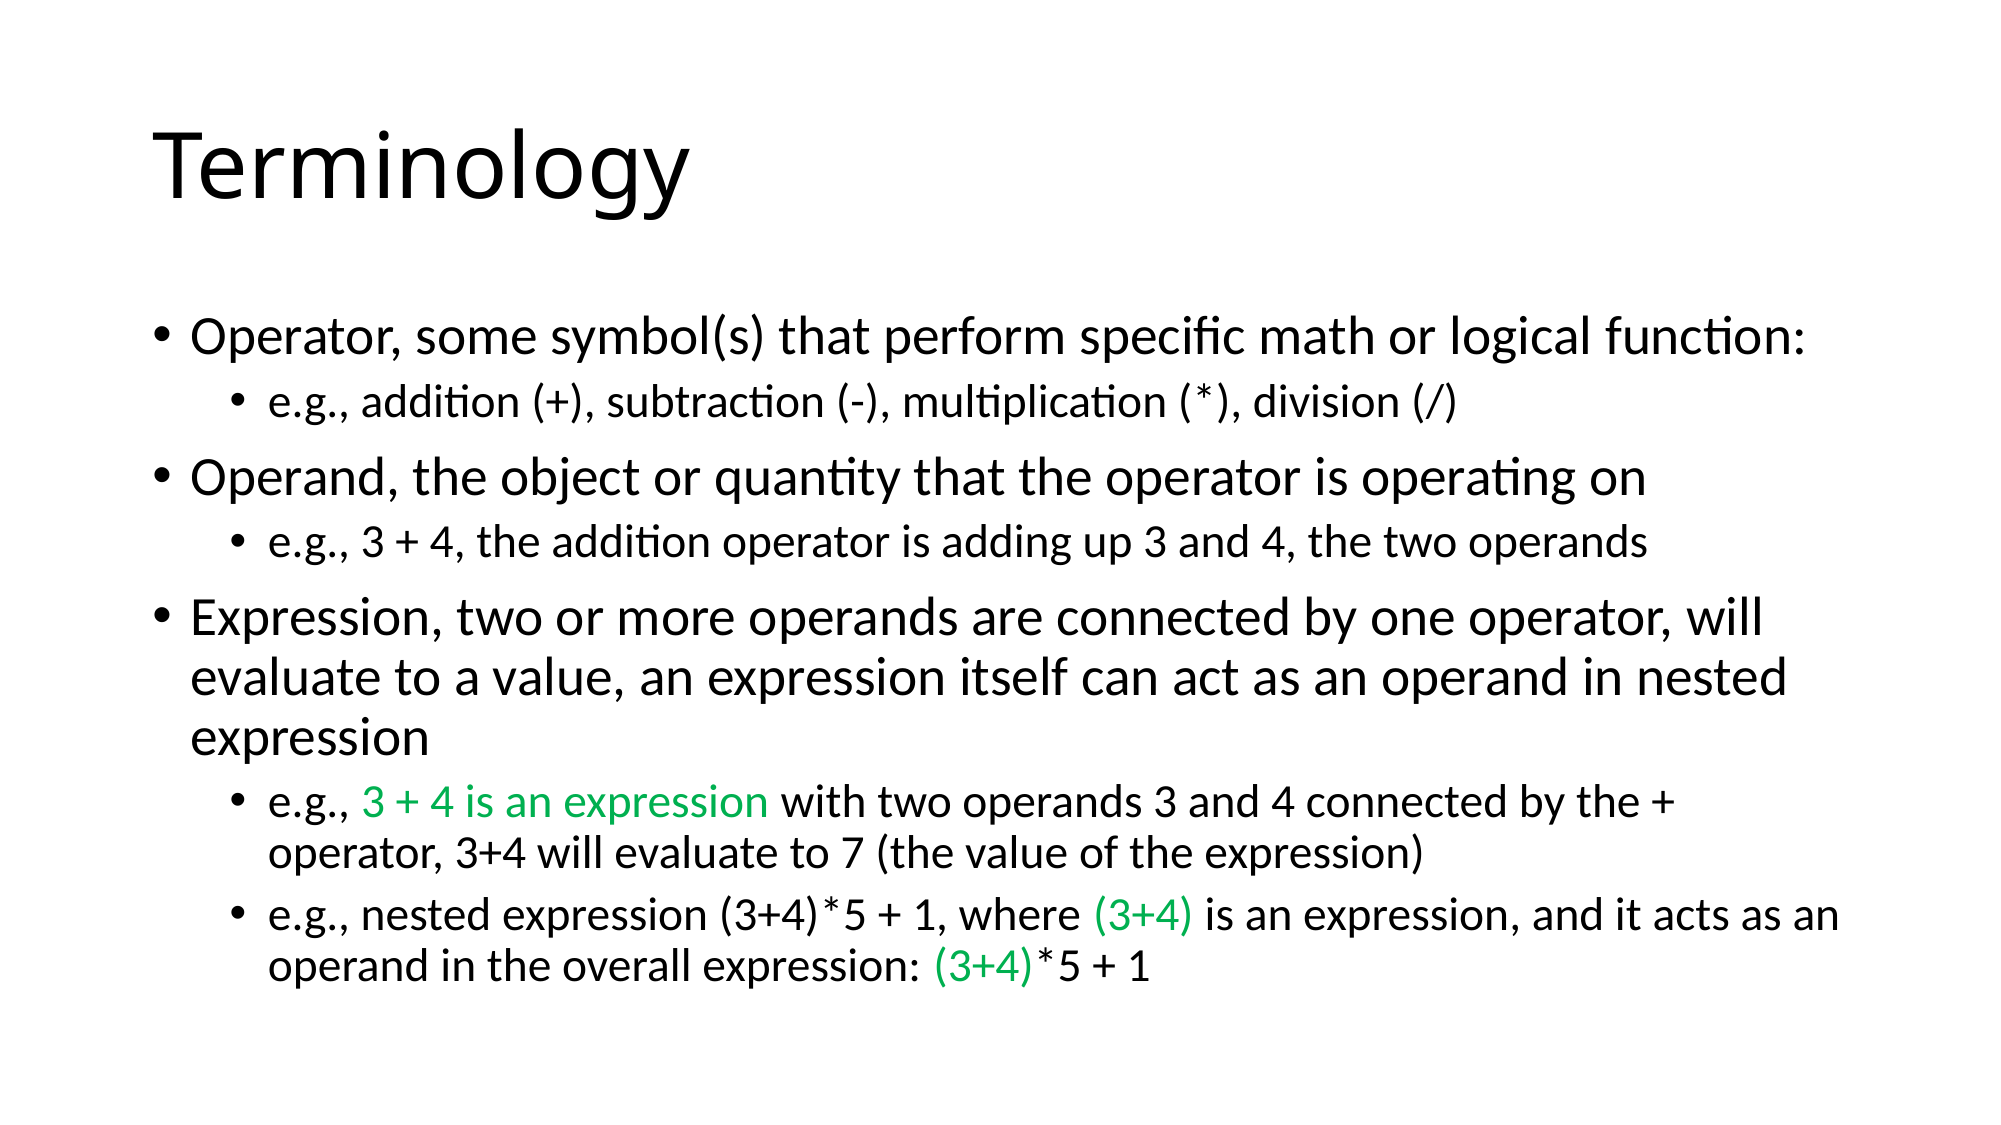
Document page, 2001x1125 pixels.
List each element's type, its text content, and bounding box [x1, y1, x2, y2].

title Terminology [137, 59, 1863, 278]
list Operator, some symbol(s) that perform specific math or logical function: e.g., addition (+), subtraction (-), multiplication (*), division (/) Operand, the object or quantity that the operator is operating on e.g., 3 + 4, the addition operator is adding up 3 and 4, the two operands Expression, two or more operands are connected by one operator, will evaluate to a value, an expression itself can act as an operand in nested expression e.g., 3 + 4 is an expression with two operands 3 and 4 connected by the + operator, 3+4 will evaluate to 7 (the value of the expression) e.g., nested expression (3+4)*5 + 1, where (3+4) is an expression, and it acts as an operand in the overall expression: (3+4)*5 + 1 [137, 299, 1863, 1014]
